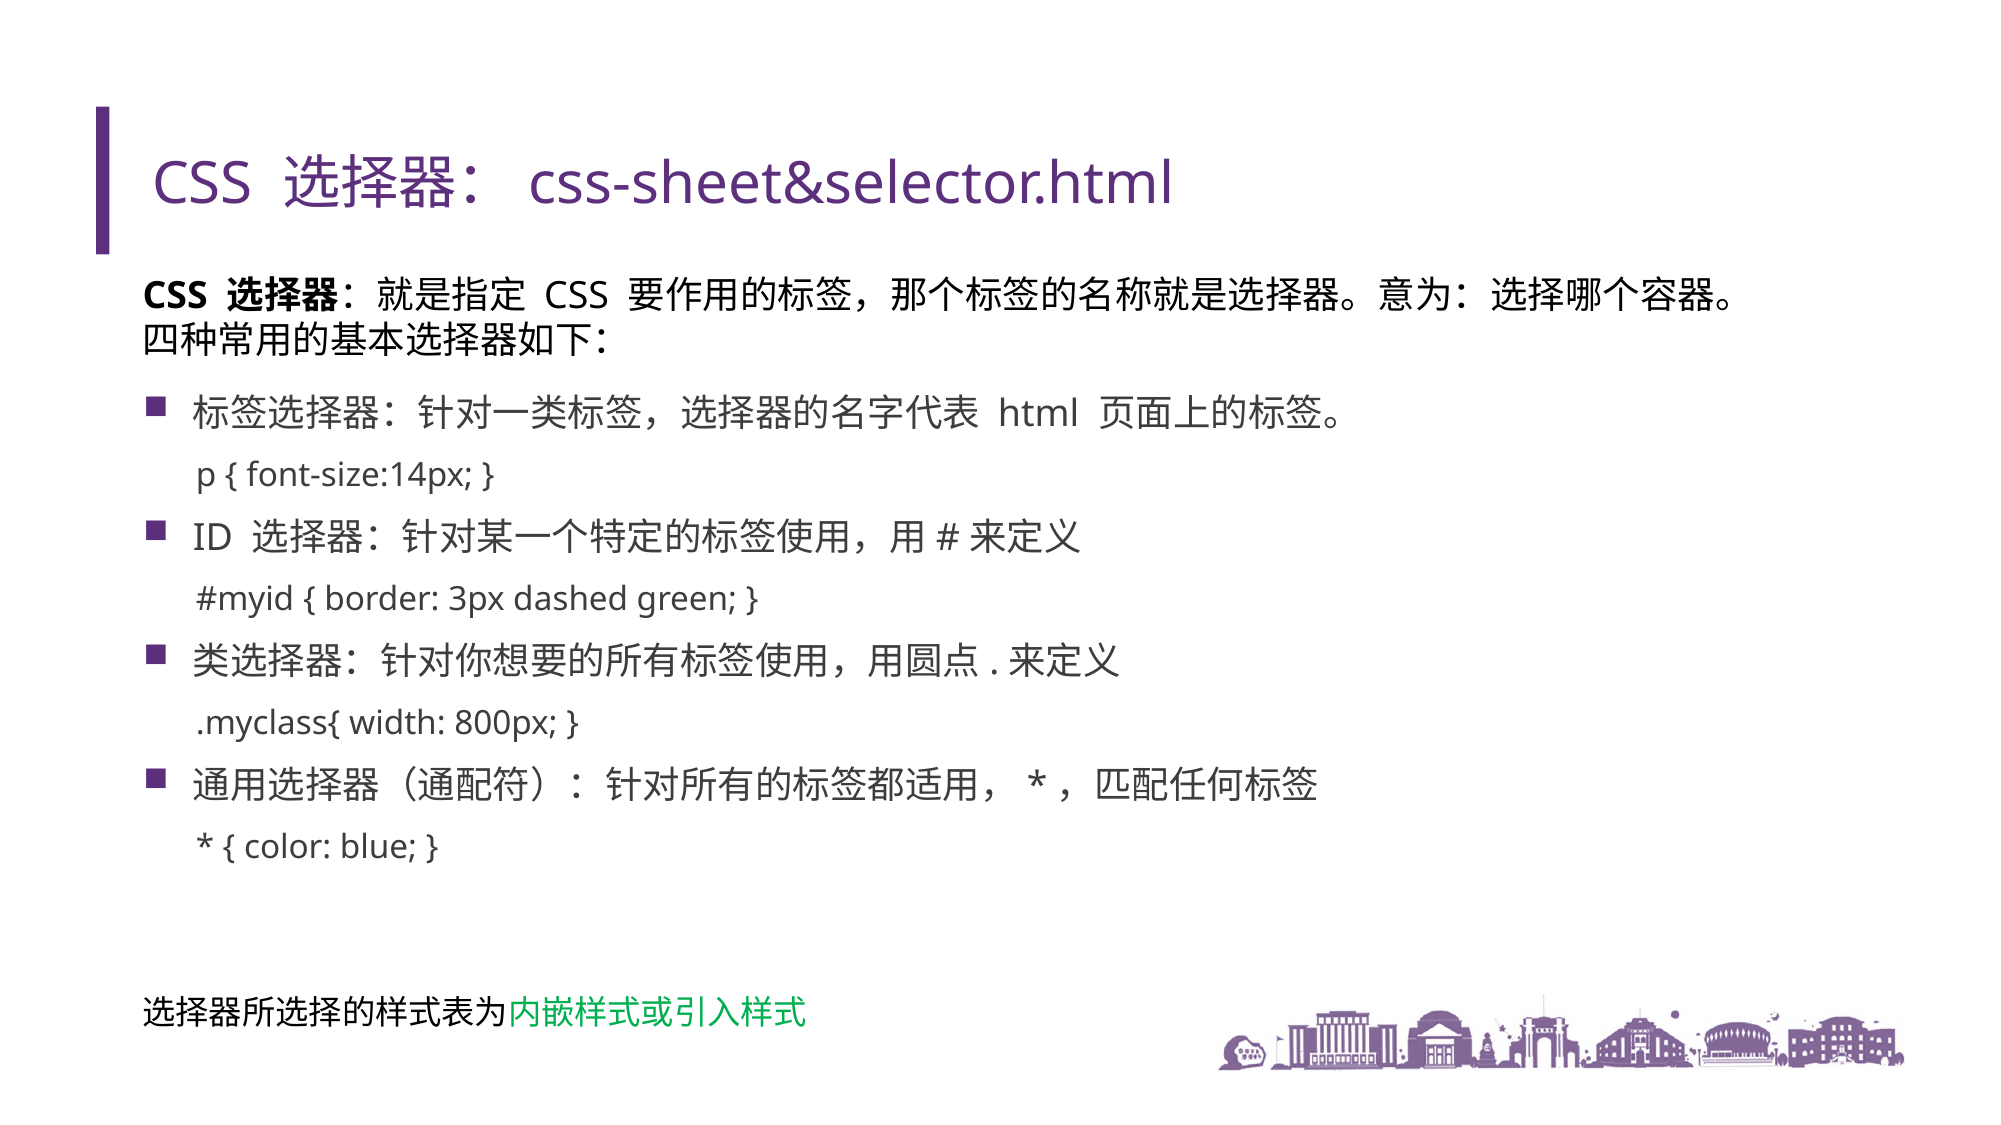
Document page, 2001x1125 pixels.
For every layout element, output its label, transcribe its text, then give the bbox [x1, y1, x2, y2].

text_box CSS 选择器：就是指定 CSS 要作用的标签，那个标签的名称就是选择器。意为：选择哪个容器。四种常用的基本选择器如下： [127, 263, 1745, 369]
text_box 选择器所选择的样式表为内嵌样式或引入样式 [127, 983, 1250, 1039]
title CSS 选择器：css-sheet&selector.html [137, 97, 1863, 264]
list 标签选择器：针对一类标签，选择器的名字代表 html 页面上的标签。 p { font-size:14px; } ID 选择器：针对某一个特定的标签使用，用#来定义 #myid { border: 3px dashed green; } 类选择器：针对你想要的所有标签使用，用圆点.来定义 .myclass{ width: 800px; } 通用选择器（通配符）：针对所有的标签都适用，*，匹配任何标签 * { color: blue; } [127, 381, 1855, 942]
